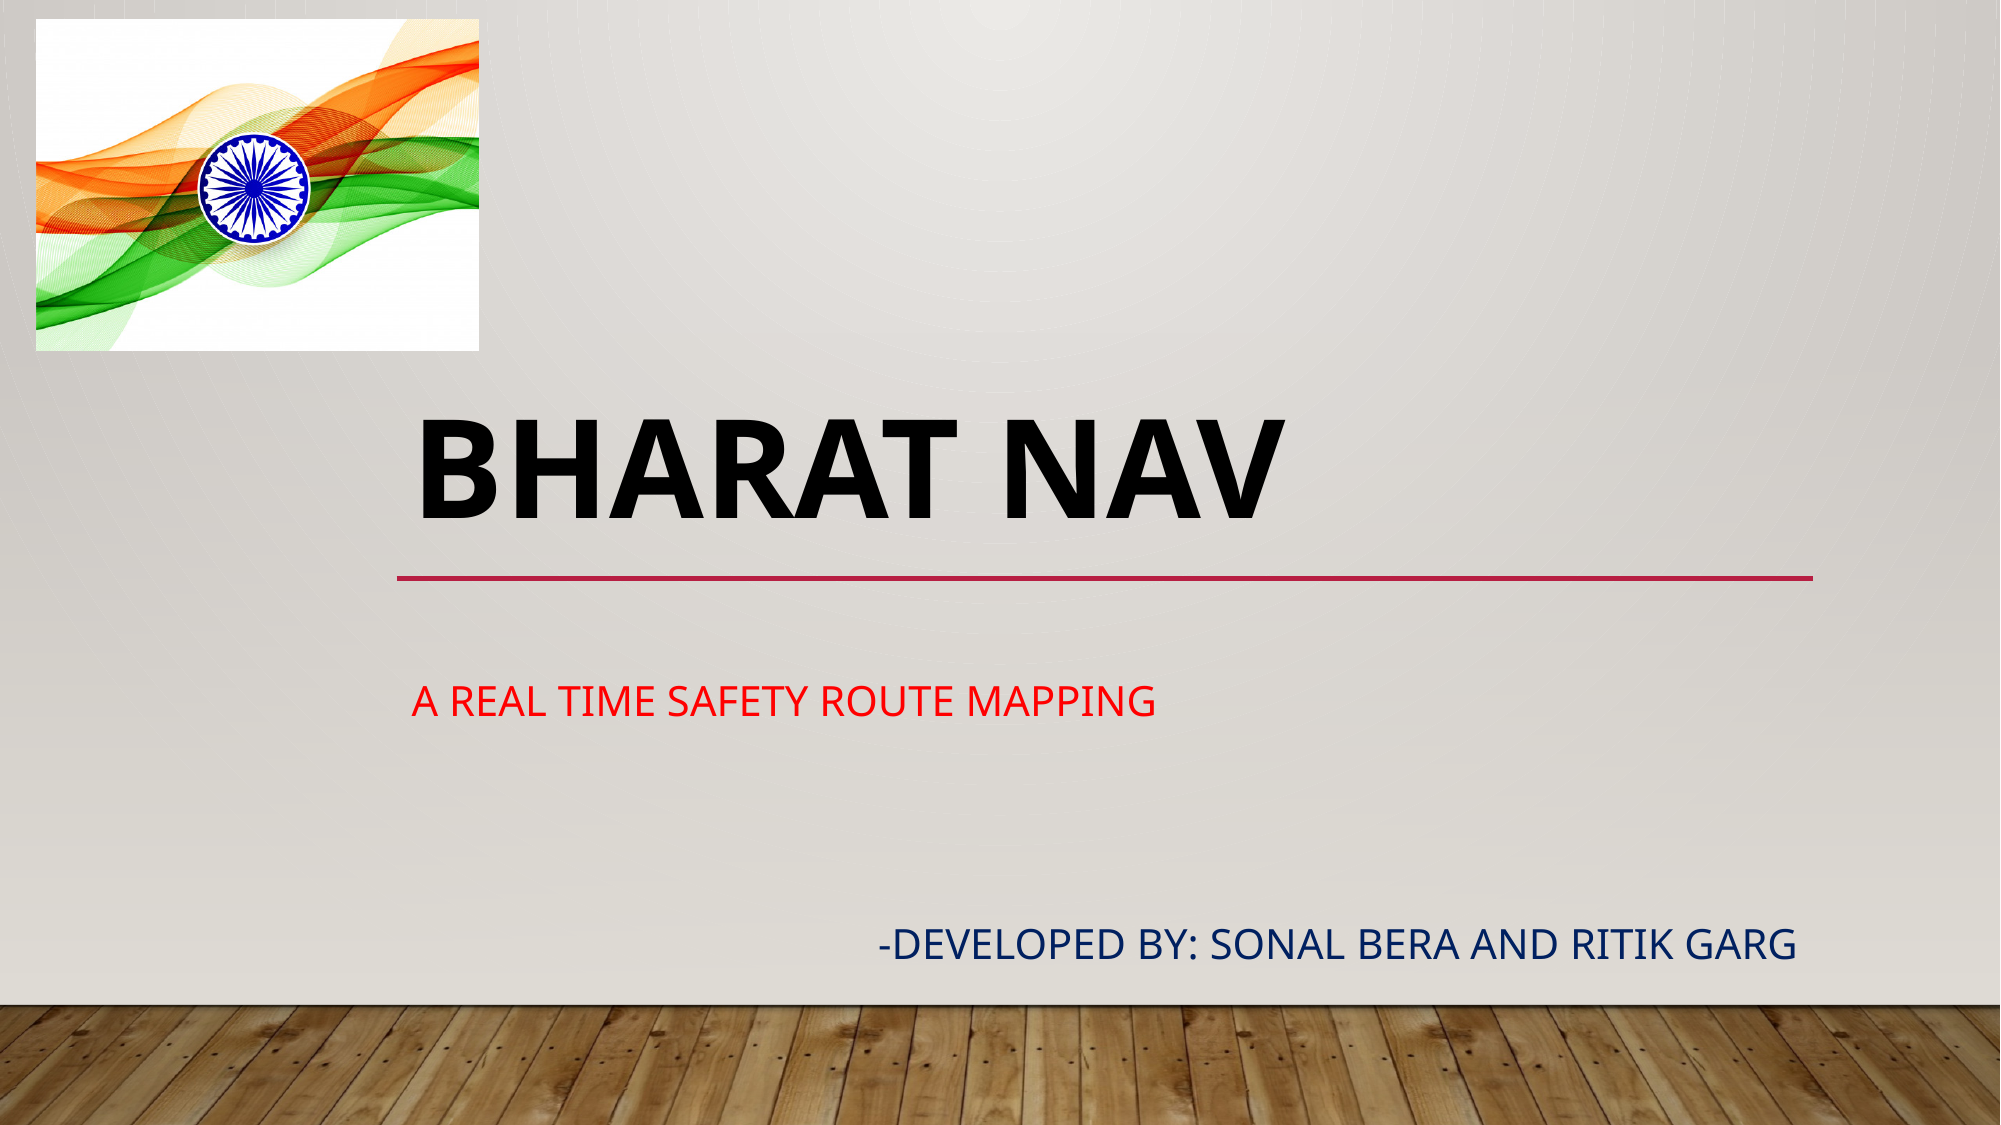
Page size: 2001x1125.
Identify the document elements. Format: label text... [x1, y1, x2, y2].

title Bharat Nav [396, 131, 1814, 549]
picture [0, 1005, 2000, 1125]
subtitle A real time safety route mapping -developed by: Sonal Bera and Ritik Garg [396, 579, 1814, 740]
picture [36, 19, 479, 351]
